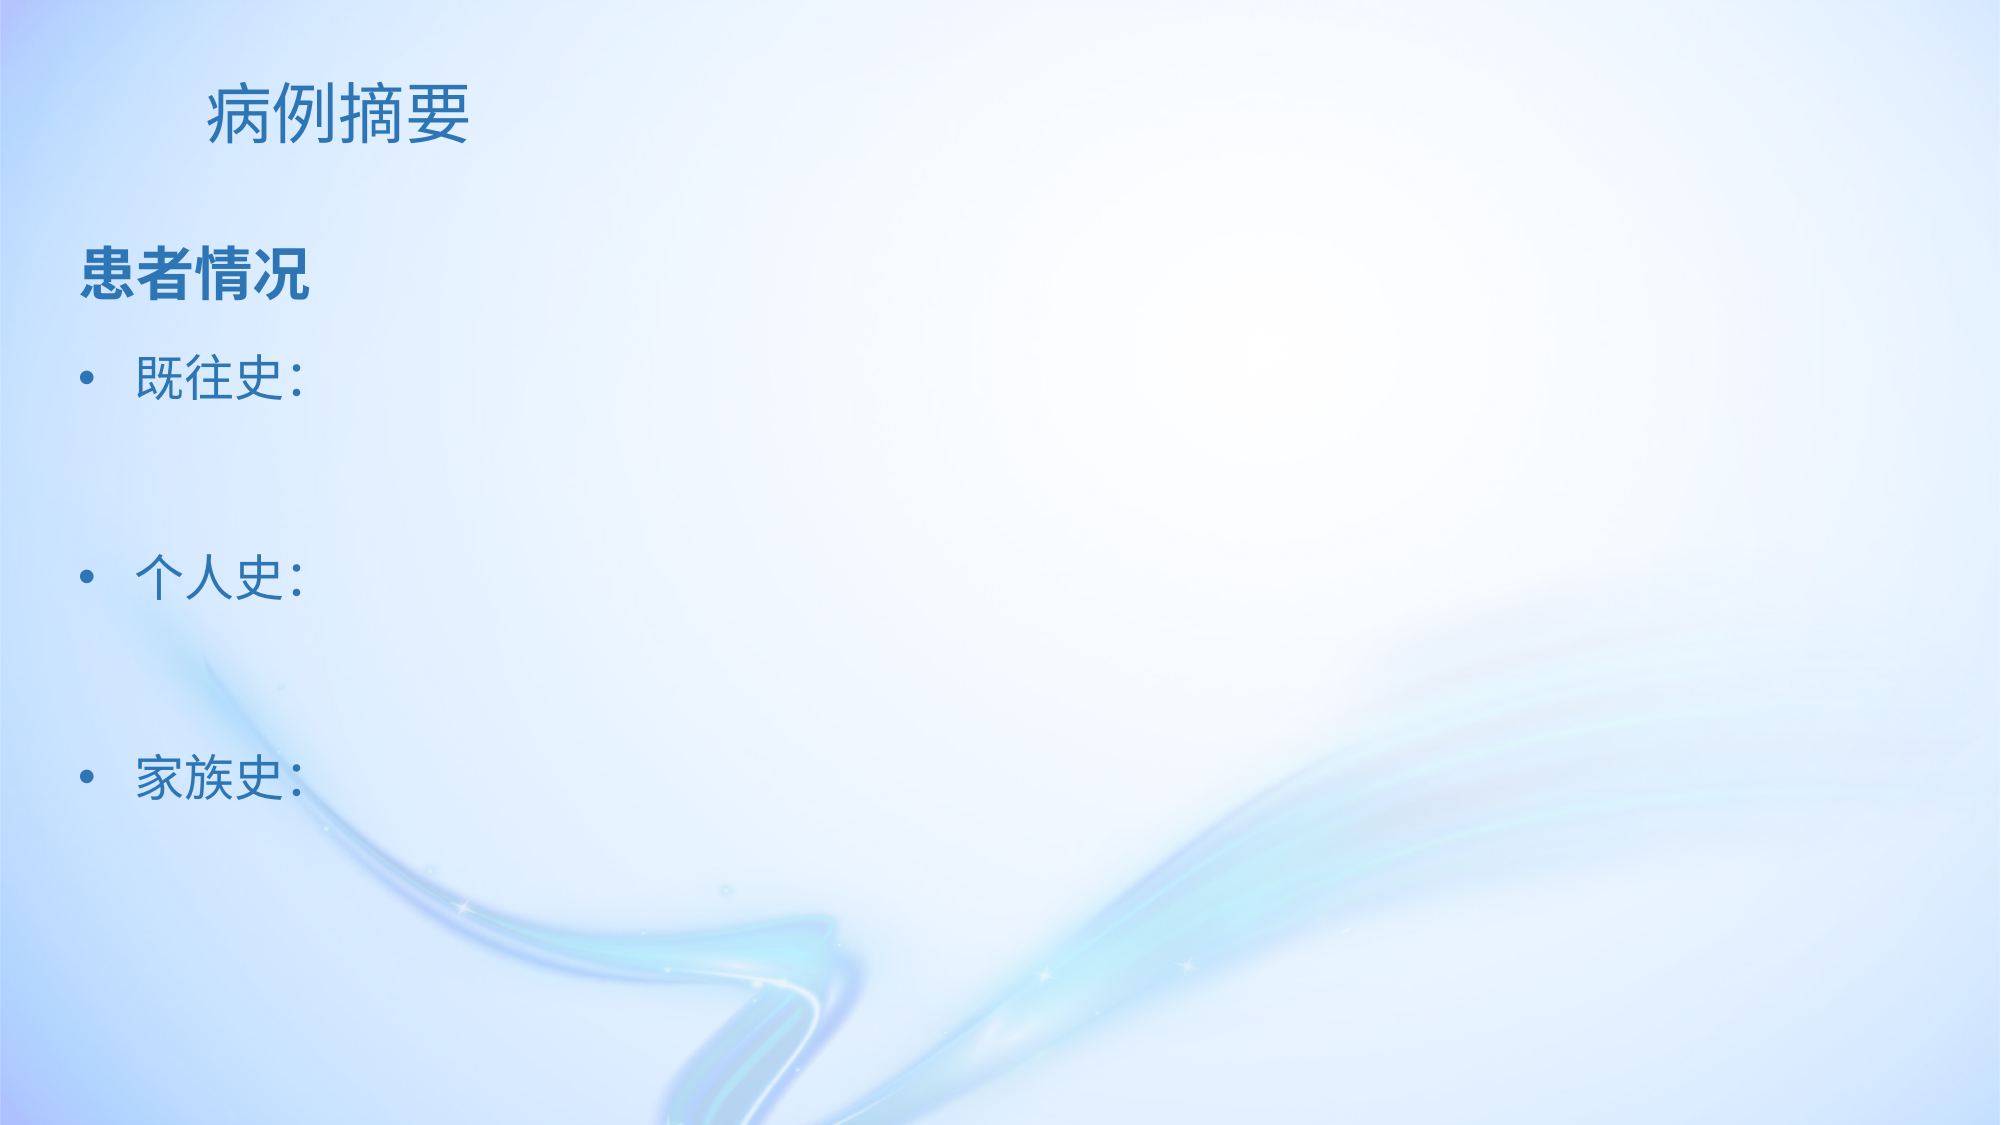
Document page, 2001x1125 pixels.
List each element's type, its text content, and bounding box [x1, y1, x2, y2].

text_box 病例摘要 [190, 64, 1260, 202]
text_box 患者情况 既往史： 个人史： 家族史： [63, 229, 1892, 956]
picture [0, 0, 2000, 1125]
